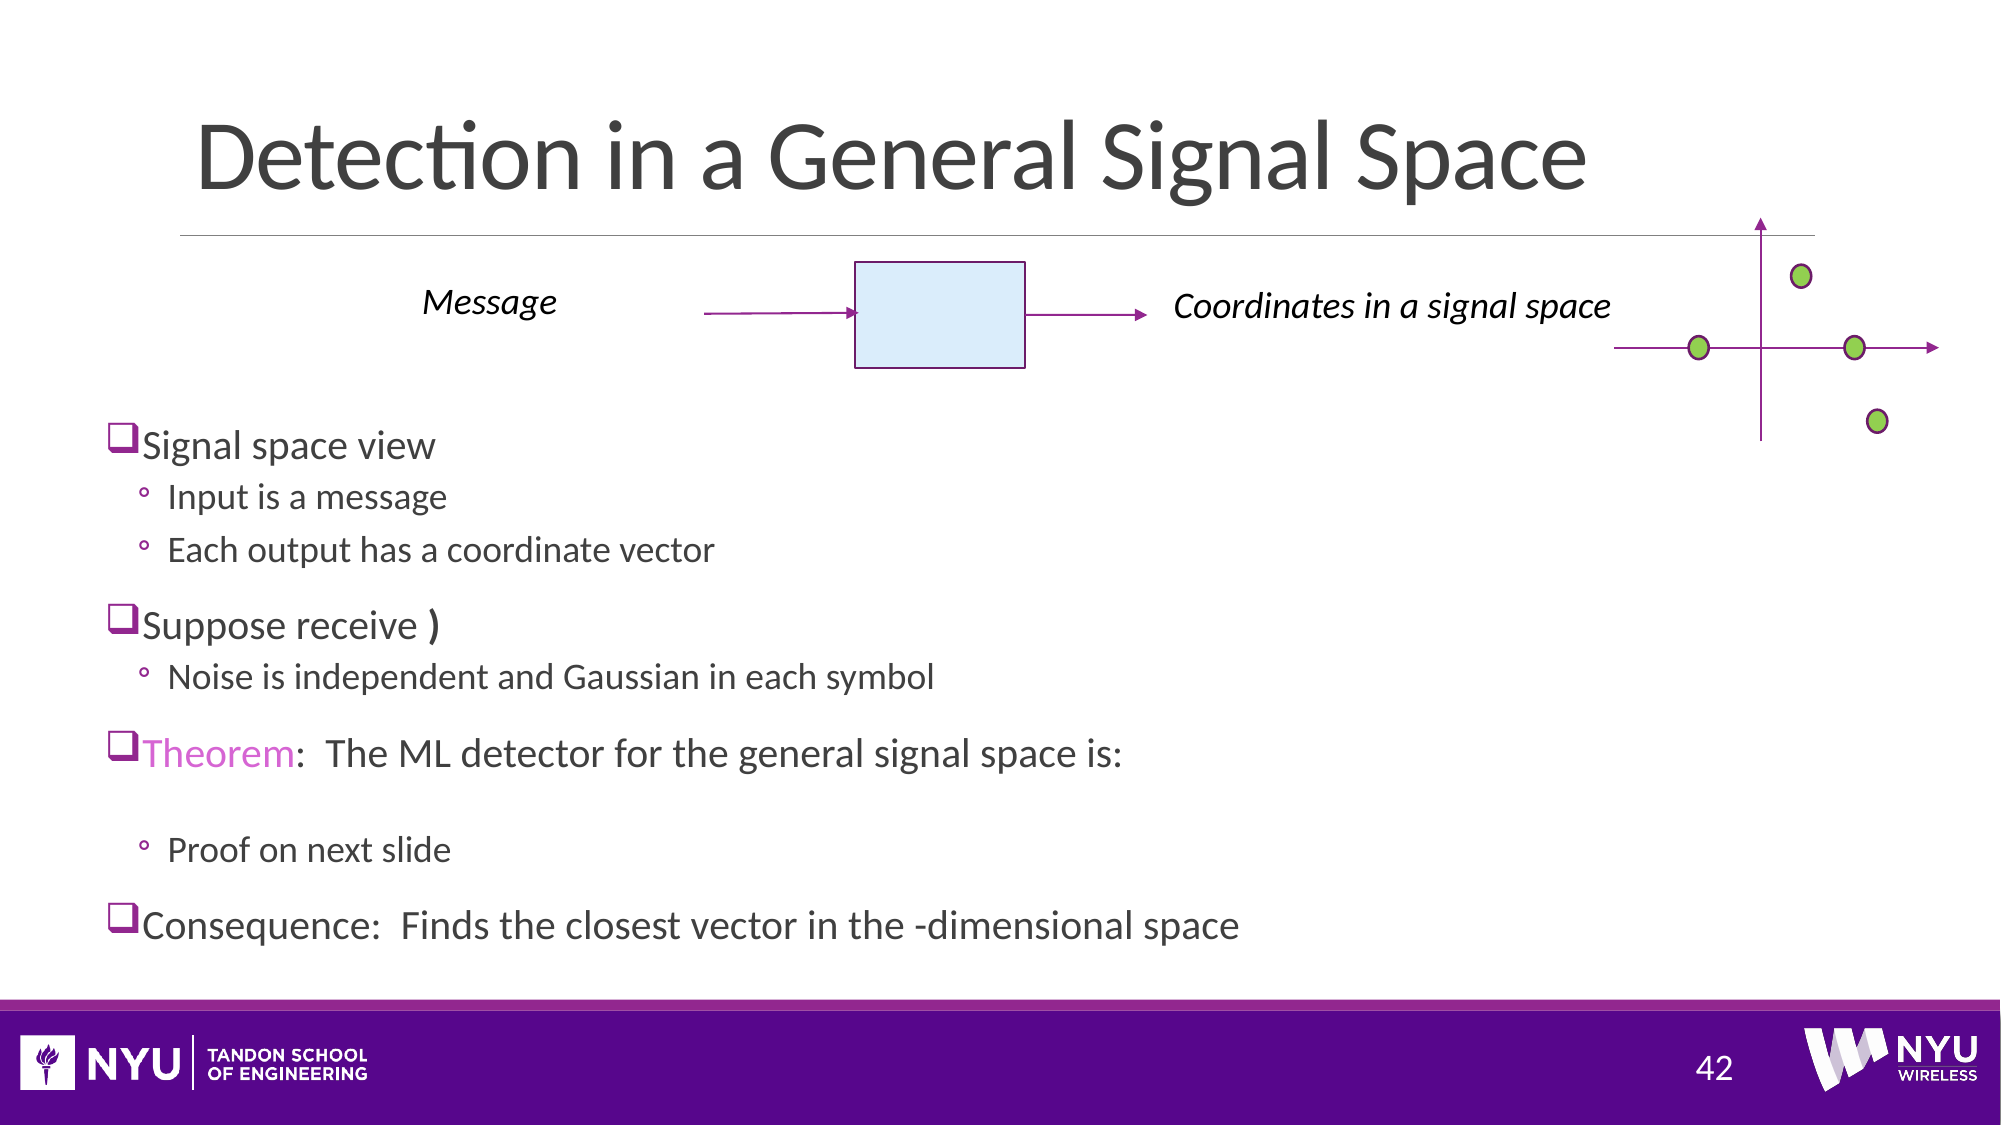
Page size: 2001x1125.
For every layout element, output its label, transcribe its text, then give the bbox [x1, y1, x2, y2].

text_box [1687, 334, 1710, 344]
text_box [1789, 263, 1813, 289]
text_box [1843, 334, 1866, 344]
text_box [1691, 357, 1707, 361]
text_box [1846, 357, 1863, 361]
title Detection in a General Signal Space [180, 47, 1830, 218]
slide_number 42 [1533, 1035, 1749, 1096]
text_box [1865, 408, 1889, 434]
text_box [854, 261, 1026, 369]
